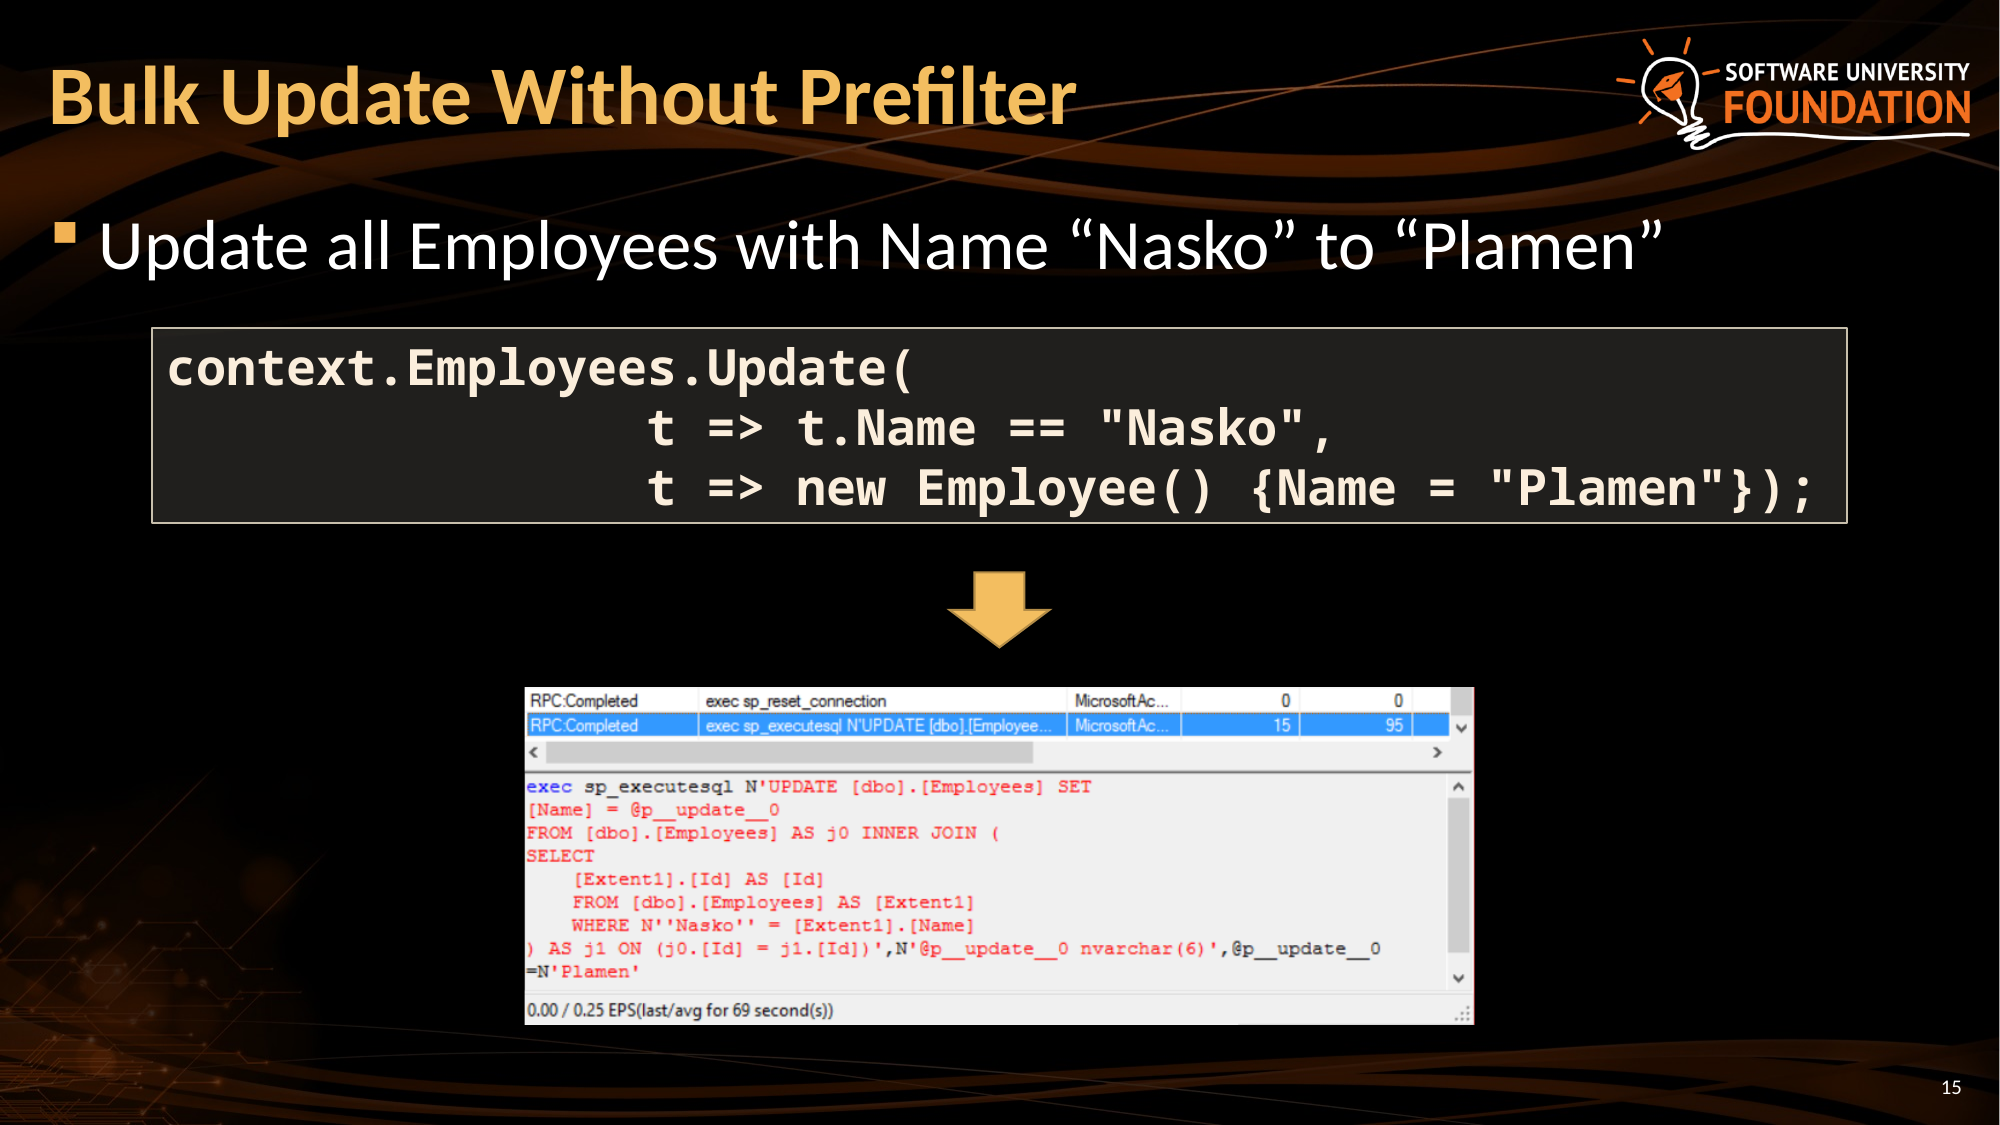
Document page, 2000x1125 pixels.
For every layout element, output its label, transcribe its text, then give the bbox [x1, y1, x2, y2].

title Bulk Update Without Prefilter [30, 6, 1602, 189]
list Update all Employees with Name “Nasko” to “Plamen” [31, 188, 1968, 1103]
text_box context.Employees.Update( t => t.Name == "Nasko", t => new Employee() {Name = "Plamen"}); [152, 328, 1848, 523]
text_box [946, 571, 1053, 649]
picture [0, 0, 2000, 1125]
